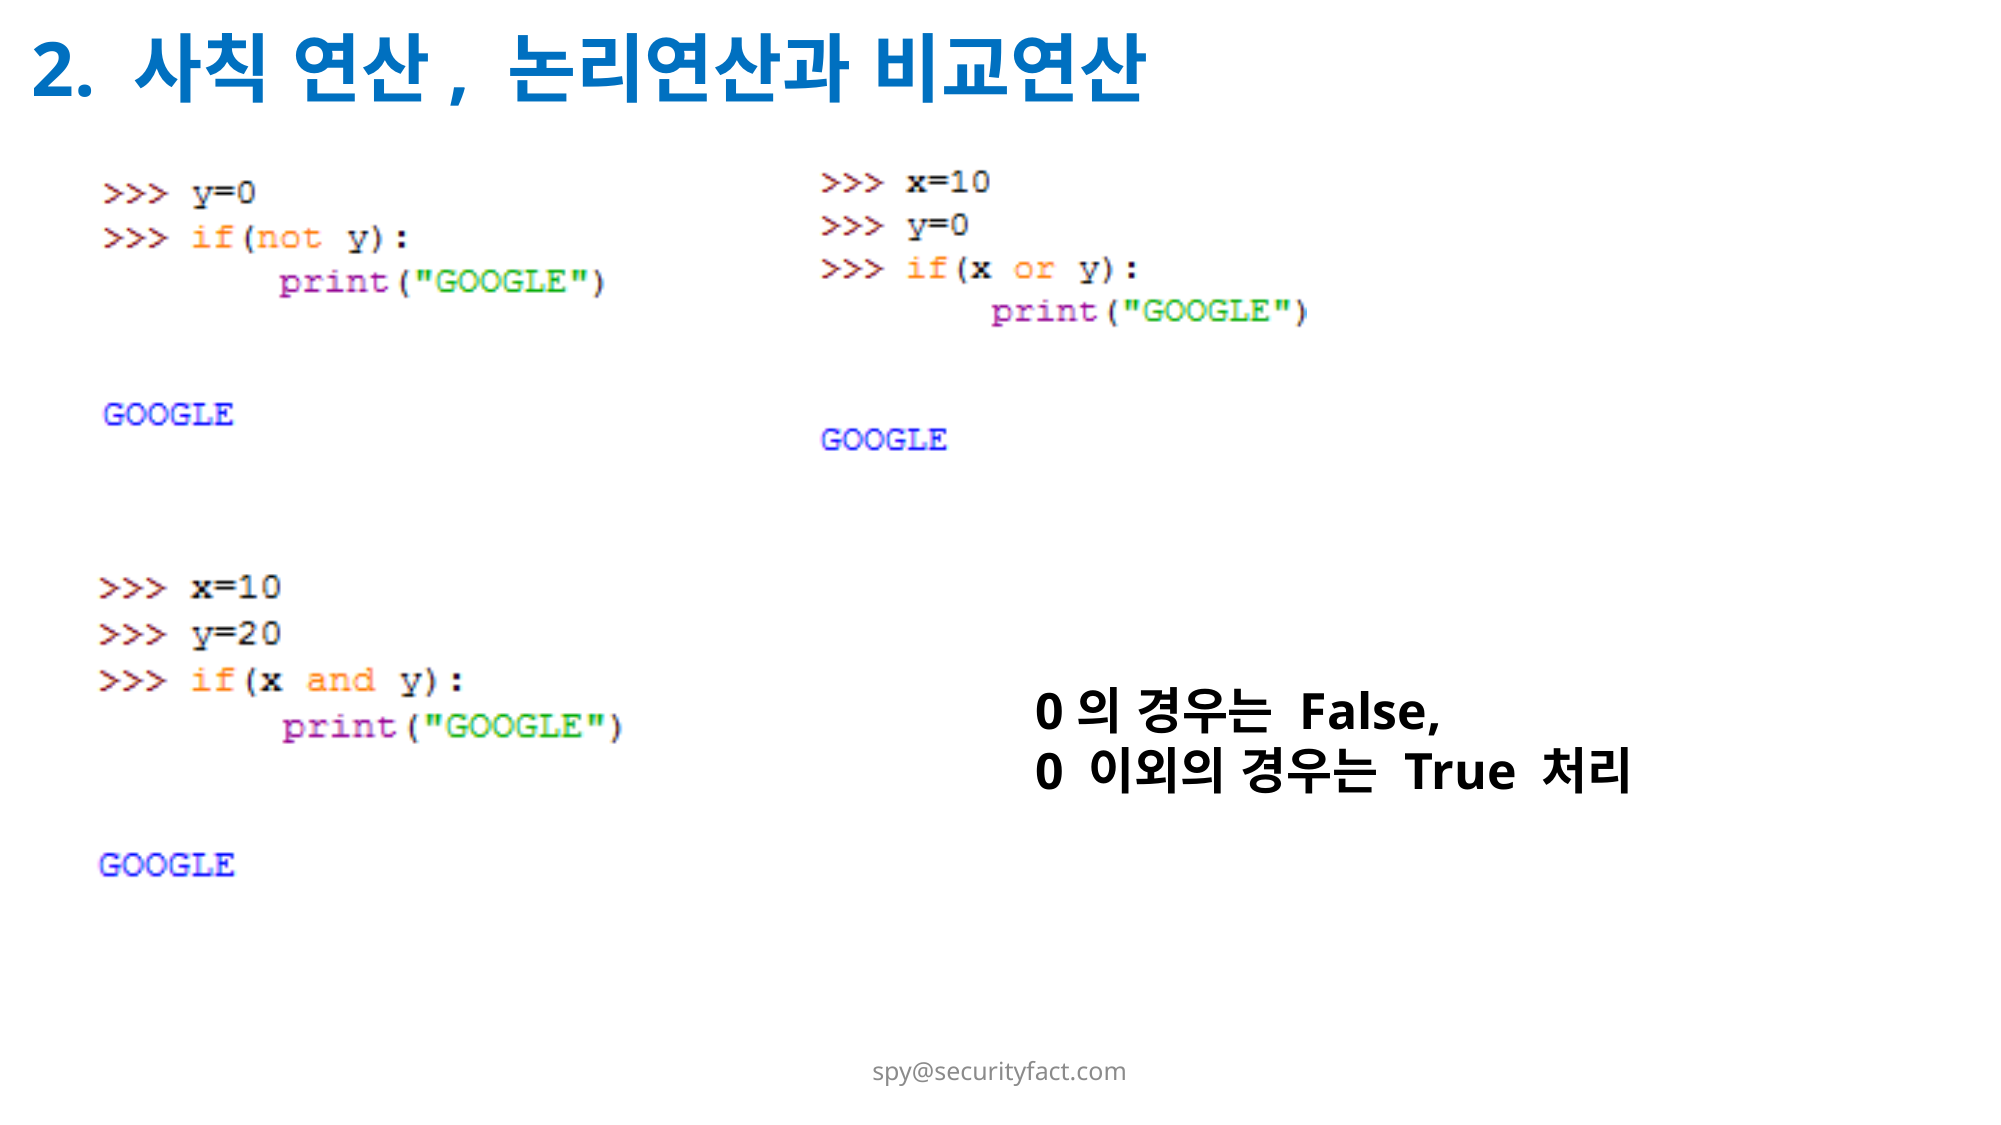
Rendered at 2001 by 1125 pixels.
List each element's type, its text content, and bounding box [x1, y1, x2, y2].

picture [92, 168, 663, 440]
footer spy@securityfact.com [662, 1042, 1338, 1103]
text_box 0의 경우는 False, 0 이외의 경우는 True 처리 [1020, 671, 1771, 807]
picture [87, 547, 663, 883]
picture [810, 150, 1307, 459]
text_box 2. 사칙 연산, 논리연산과 비교연산 [16, 14, 1227, 120]
